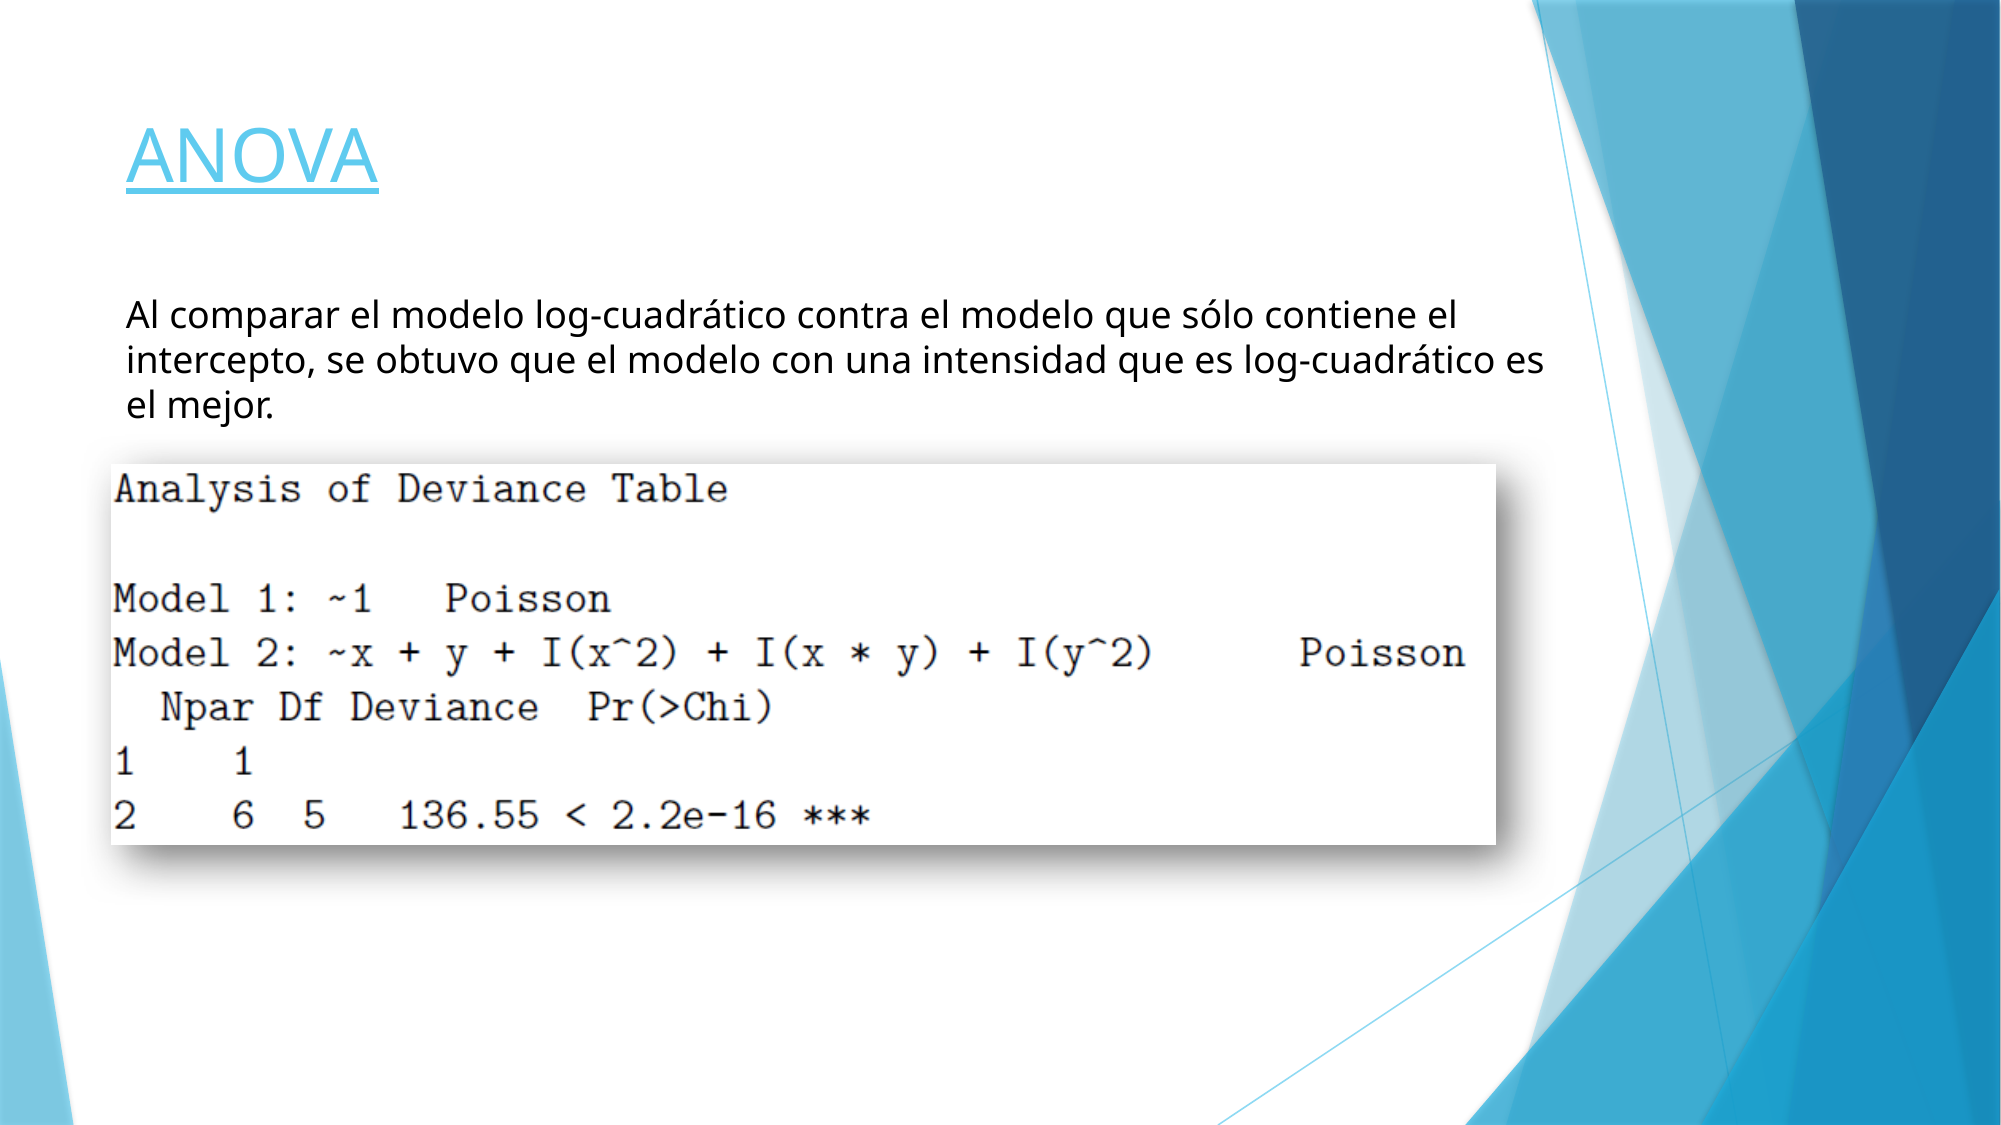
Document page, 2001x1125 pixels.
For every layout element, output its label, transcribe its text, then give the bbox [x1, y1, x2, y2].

text_box Al comparar el modelo log-cuadrático contra el modelo que sólo contiene el intercepto, se obtuvo que el modelo con una intensidad que es log-cuadrático es el mejor. [111, 283, 1598, 434]
title ANOVA [111, 99, 1522, 283]
picture [110, 463, 1497, 845]
